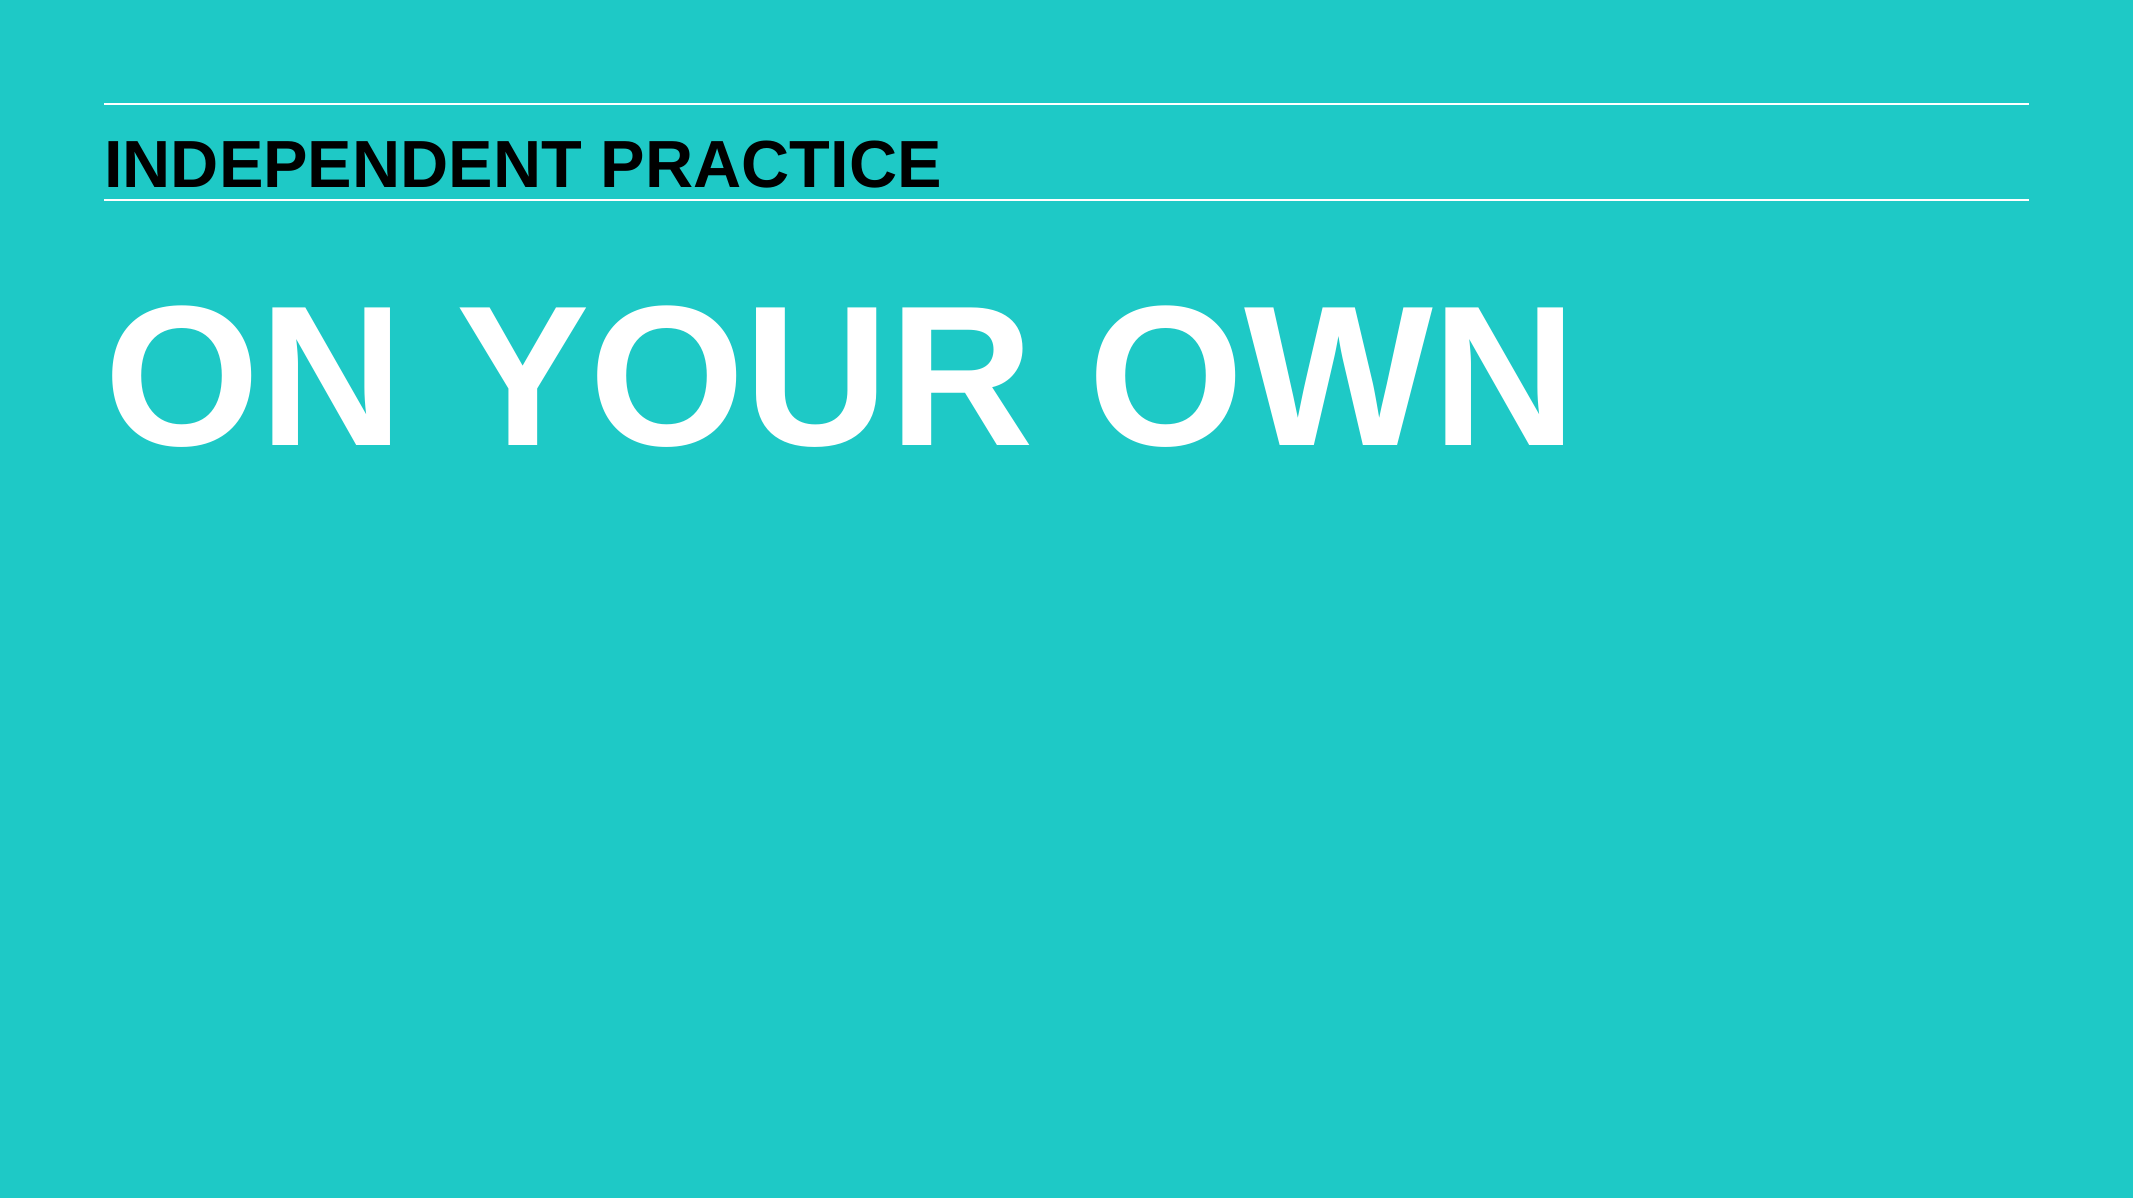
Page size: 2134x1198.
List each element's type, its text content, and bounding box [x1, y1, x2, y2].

text_box ON YOUR OWN [104, 241, 2030, 703]
text_box INDEPENDENT PRACTICE [104, 120, 1771, 192]
